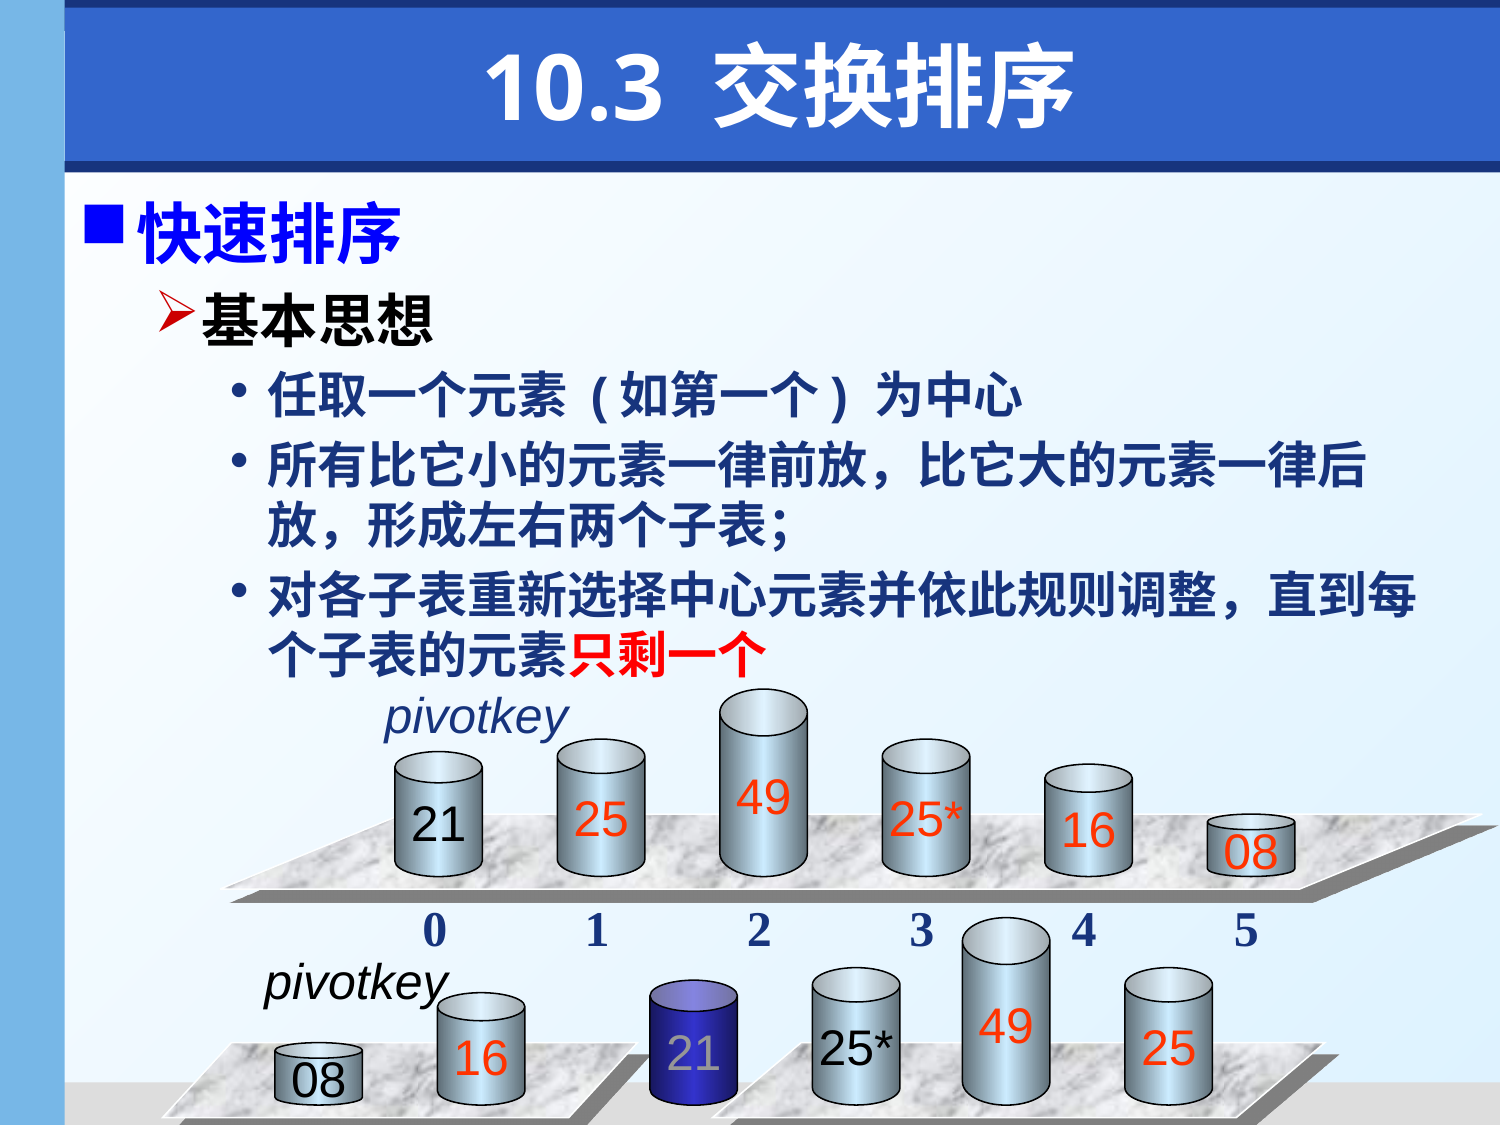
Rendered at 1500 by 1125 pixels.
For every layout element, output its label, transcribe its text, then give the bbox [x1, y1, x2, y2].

text_box pivotkey [369, 676, 645, 752]
text_box 08 [274, 1042, 363, 1106]
text_box 49 [962, 917, 1050, 1106]
text_box 97 [275, 1042, 363, 1058]
text_box 65 [460, 992, 525, 1020]
text_box 0 1 2 3 4 5 [407, 889, 1275, 964]
text_box 49 [650, 980, 738, 1011]
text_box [1207, 814, 1295, 829]
text_box 25* [812, 967, 900, 1106]
text_box 49 [719, 689, 808, 877]
text_box [712, 1042, 1325, 1118]
text_box 38 [813, 967, 900, 1001]
text_box pivotkey [249, 942, 466, 1018]
text_box 65 [963, 917, 1050, 964]
text_box 25* [882, 739, 970, 877]
text_box 25 [557, 752, 645, 877]
text_box [162, 1042, 638, 1118]
text_box 16 [437, 992, 525, 1106]
text_box 快速排序 [1044, 764, 1133, 792]
text_box [219, 814, 1483, 890]
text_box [394, 752, 483, 782]
text_box 38 [1125, 967, 1212, 1001]
text_box 49 [557, 752, 645, 773]
list 快速排序 基本思想 任取一个元素 (如第一个) 为中心 所有比它小的元素一律前放，比它大的元素一律后放，形成左右两个子表； 对各子表重新选择中心元素并依此规则调整，直到每个子表的元素只剩一个 [64, 184, 1471, 1071]
text_box 25 [1124, 967, 1213, 1106]
text_box 界点 [719, 689, 808, 735]
text_box 16 [1044, 764, 1133, 877]
text_box 08 [1207, 814, 1295, 877]
text_box 21 [394, 752, 483, 877]
title 10.3 交换排序 [88, 19, 1471, 149]
text_box 21 [649, 980, 738, 1106]
text_box [882, 739, 970, 773]
